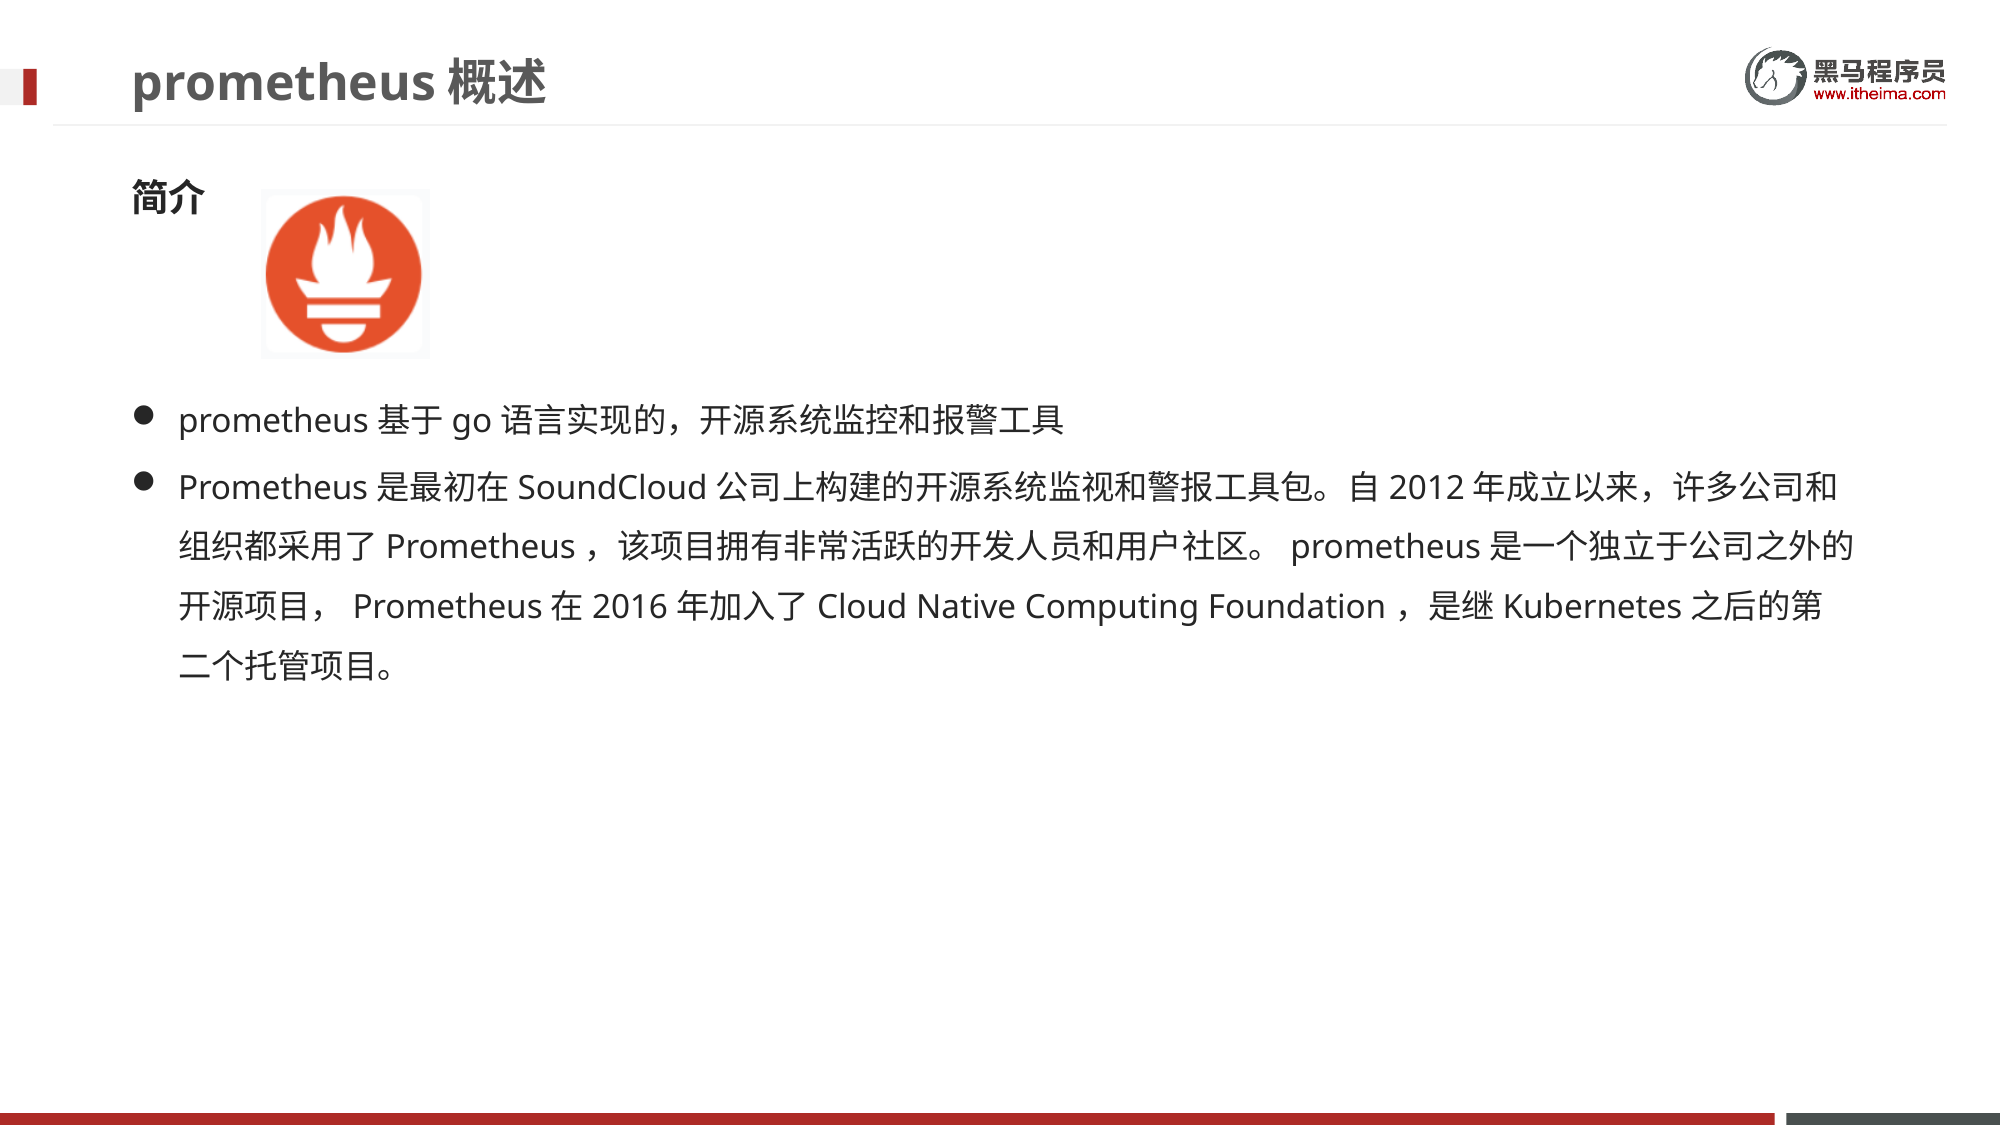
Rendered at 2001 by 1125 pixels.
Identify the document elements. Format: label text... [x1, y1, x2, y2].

picture [1744, 46, 1946, 106]
list prometheus基于go语言实现的，开源系统监控和报警工具 Prometheus是最初在SoundCloud公司上构建的开源系统监视和警报工具包。自2012年成立以来，许多公司和组织都采用了Prometheus，该项目拥有非常活跃的开发人员和用户社区。prometheus是一个独立于公司之外的开源项目，Prometheus在2016年加入了Cloud Native Computing Foundation，是继Kubernetes之后的第二个托管项目。 [116, 371, 1872, 976]
title prometheus概述 [116, 38, 1556, 124]
list 简介 [116, 154, 1872, 239]
picture [260, 189, 431, 359]
